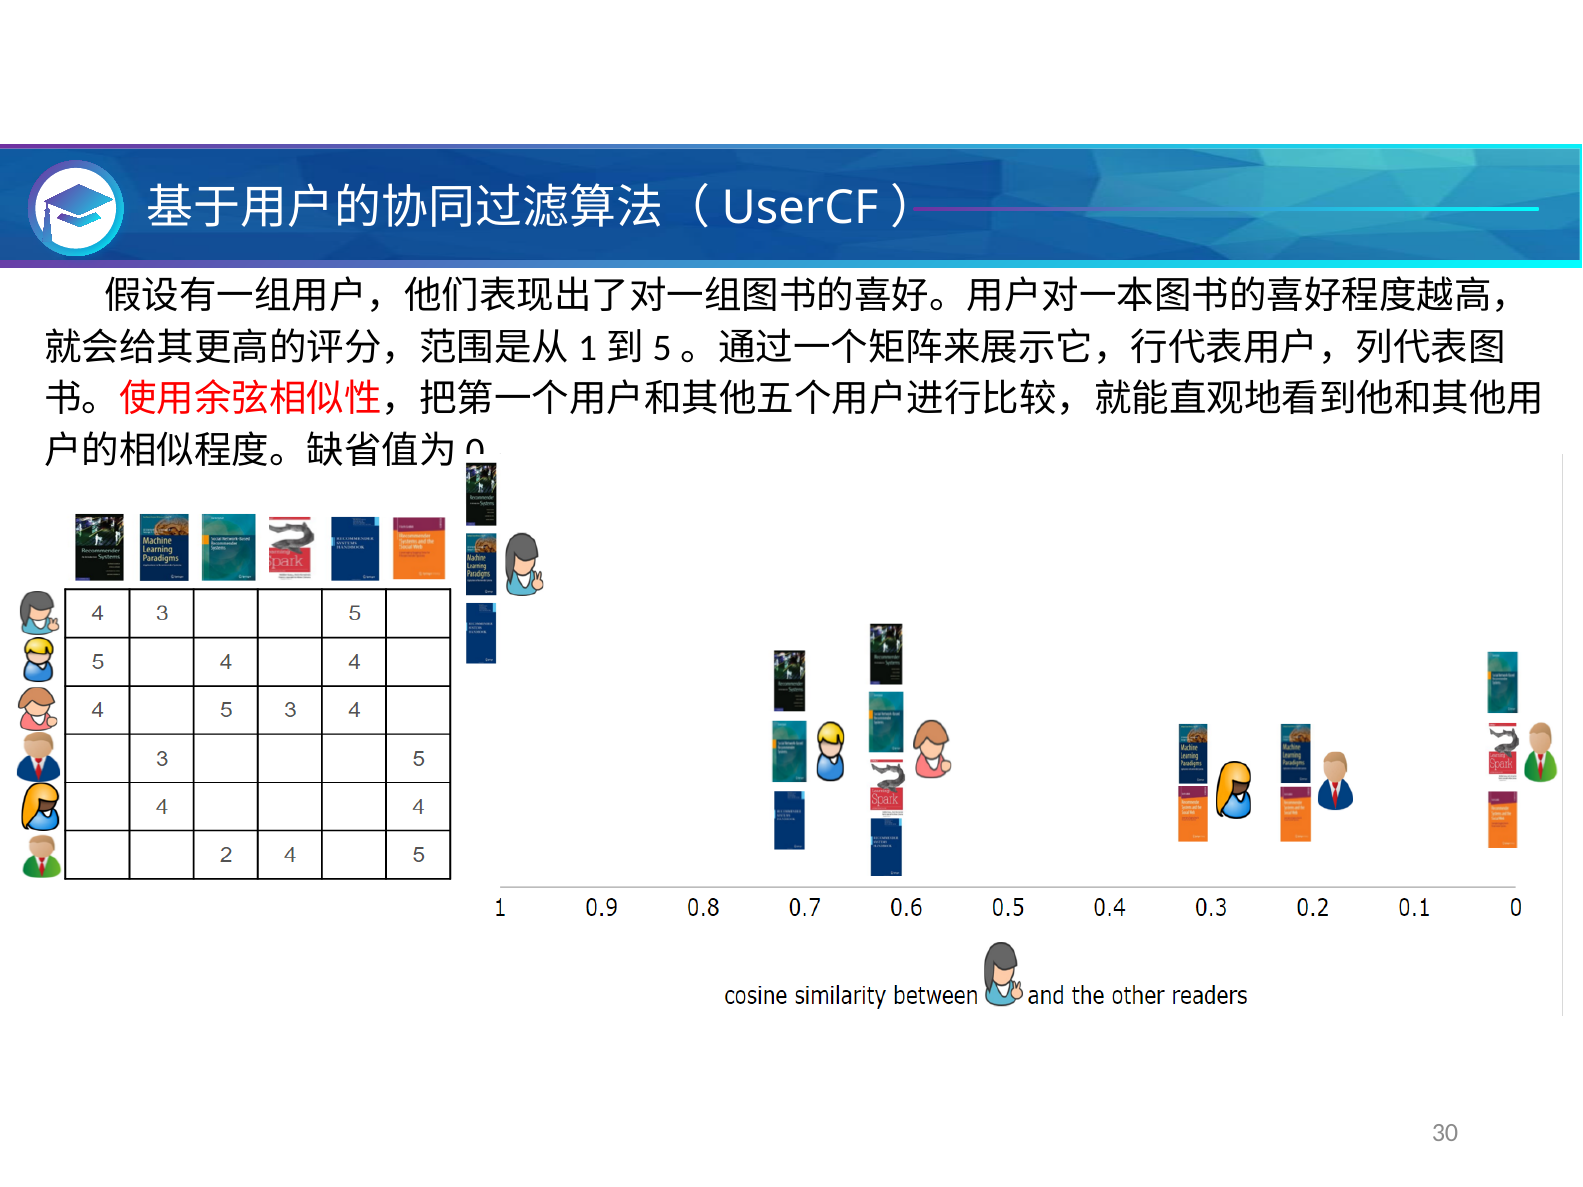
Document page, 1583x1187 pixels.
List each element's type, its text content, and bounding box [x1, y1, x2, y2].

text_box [27, 160, 124, 256]
slide_number 30 [1117, 1099, 1474, 1163]
text_box 假设有一组用户，他们表现出了对一组图书的喜好。用户对一本图书的喜好程度越高，就会给其更高的评分，范围是从1到5。通过一个矩阵来展示它，行代表用户，列代表图书。使用余弦相似性，把第一个用户和其他五个用户进行比较，就能直观地看到他和其他用户的相似程度。缺省值为0。 [38, 268, 1562, 504]
picture [6, 454, 1563, 1016]
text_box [0, 144, 1582, 268]
